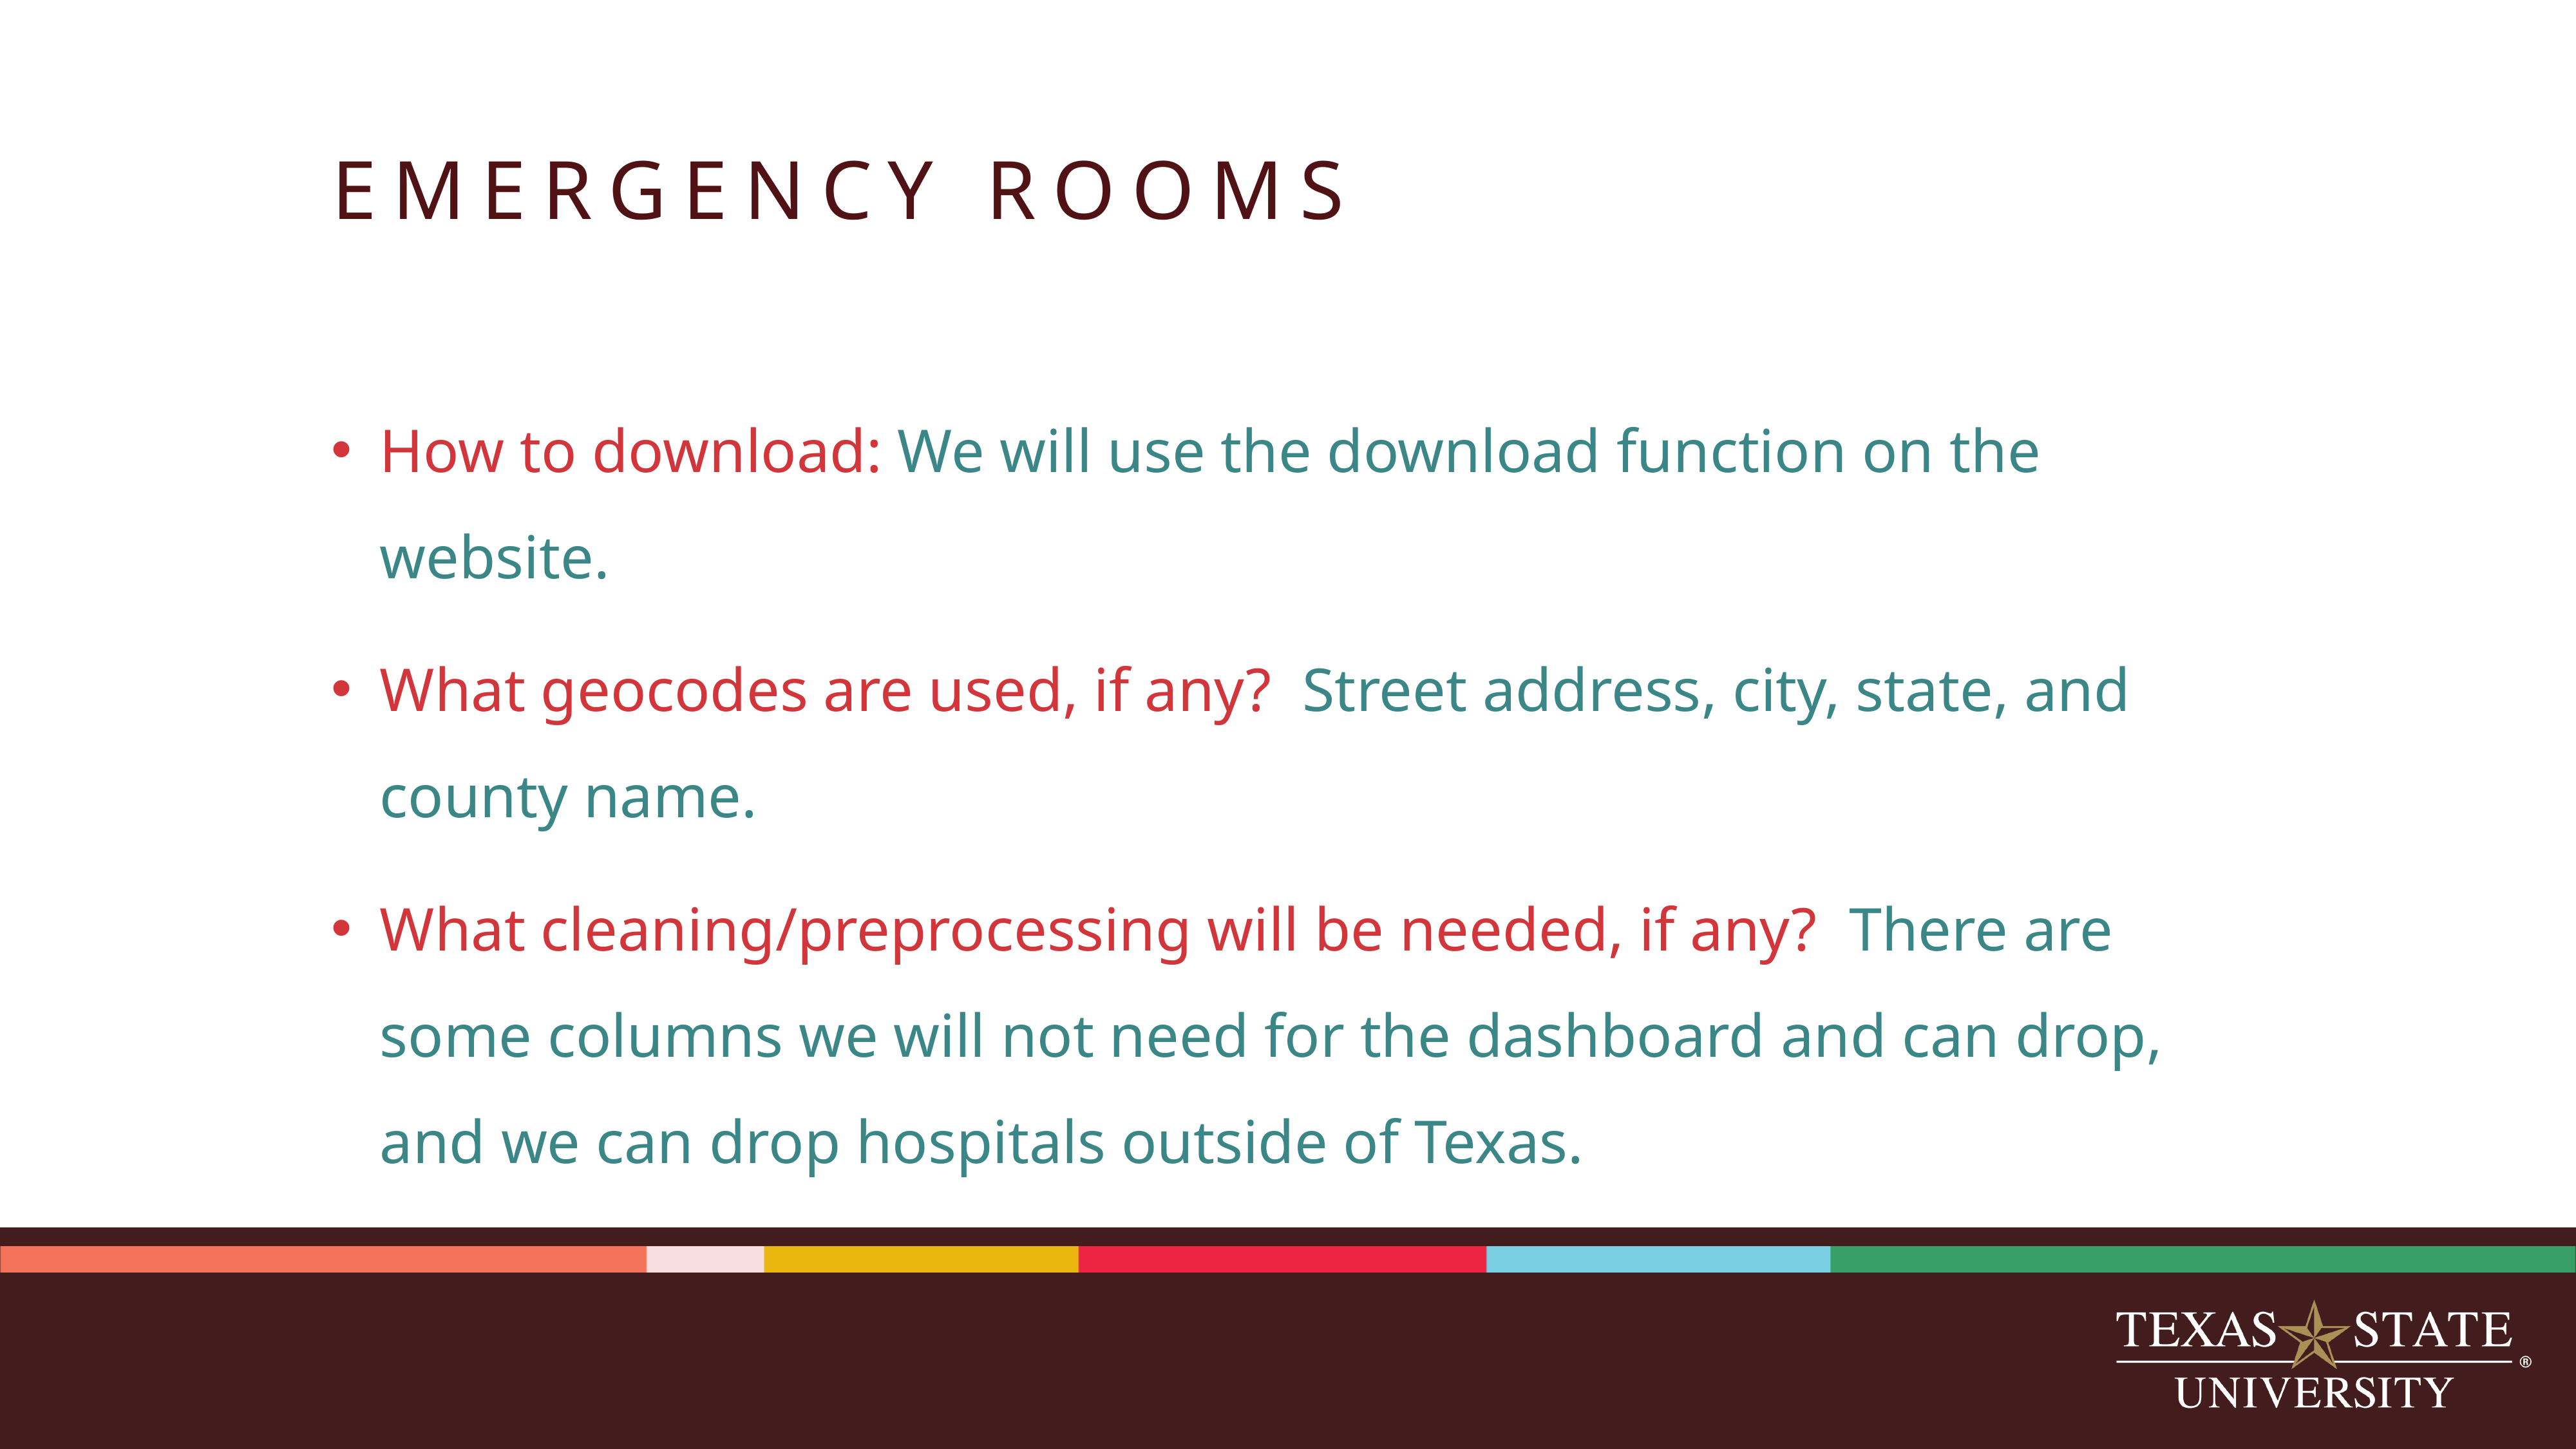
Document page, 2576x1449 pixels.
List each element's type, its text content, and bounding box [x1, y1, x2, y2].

picture [0, 1246, 2576, 1449]
title EMERGENCY ROOMS [322, 144, 2254, 266]
list How to download: We will use the download function on the website. What geocodes are used, if any? Street address, city, state, and county name. What cleaning/preprocessing will be needed, if any? There are some columns we will not need for the dashboard and can drop, and we can drop hospitals outside of Texas. [322, 373, 2254, 1074]
